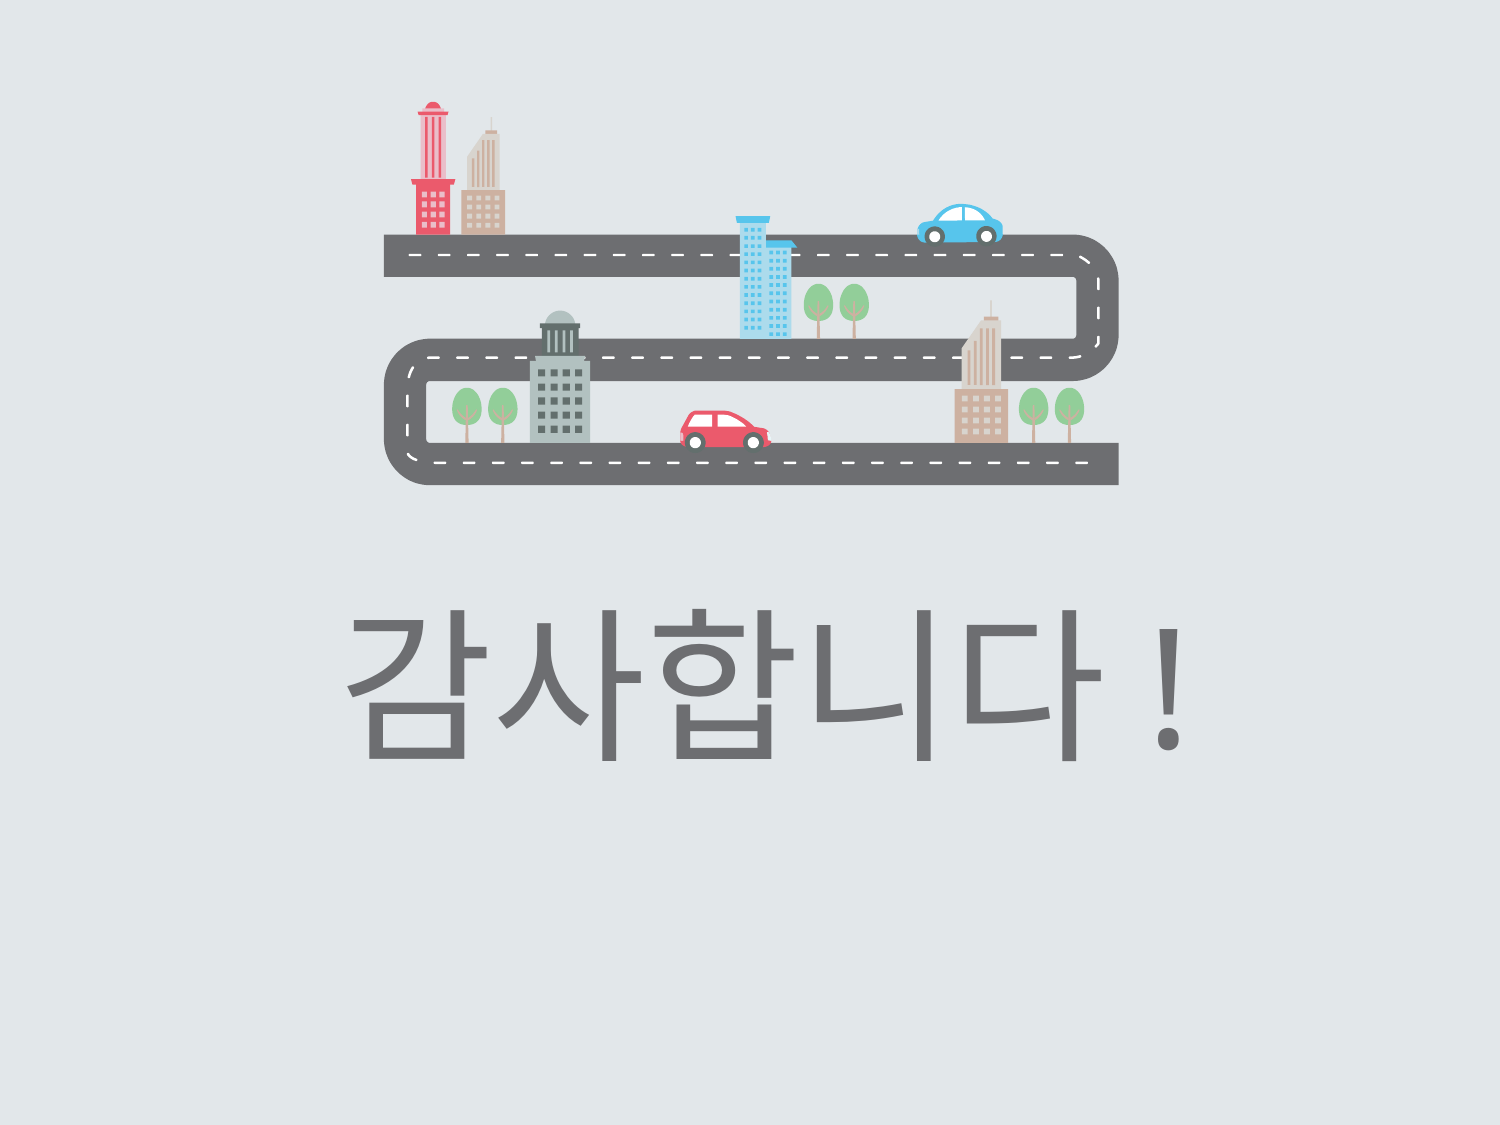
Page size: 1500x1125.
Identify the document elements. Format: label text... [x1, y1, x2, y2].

text_box 감사합니다! [324, 574, 1258, 789]
